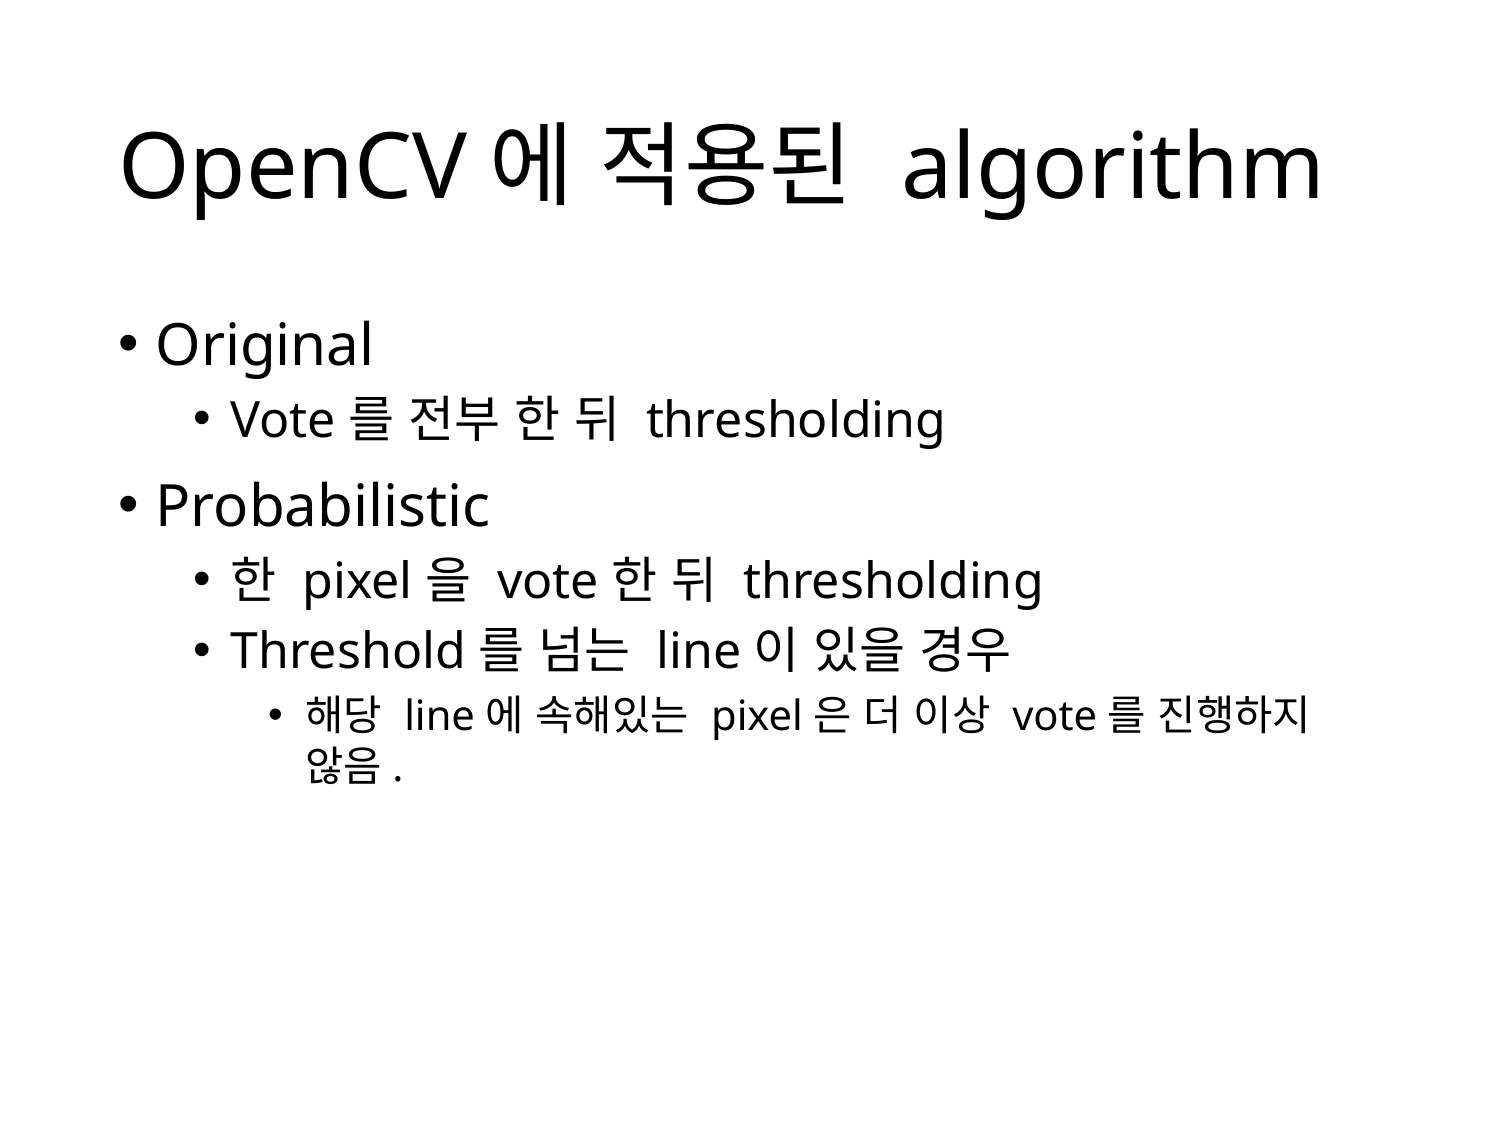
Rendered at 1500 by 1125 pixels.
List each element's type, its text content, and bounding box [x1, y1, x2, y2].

title OpenCV에 적용된 algorithm [103, 59, 1397, 278]
list Original Vote를 전부 한 뒤 thresholding Probabilistic 한 pixel을 vote한 뒤 thresholding Threshold를 넘는 line이 있을 경우 해당 line에 속해있는 pixel은 더 이상 vote를 진행하지 않음. [103, 299, 1397, 1014]
